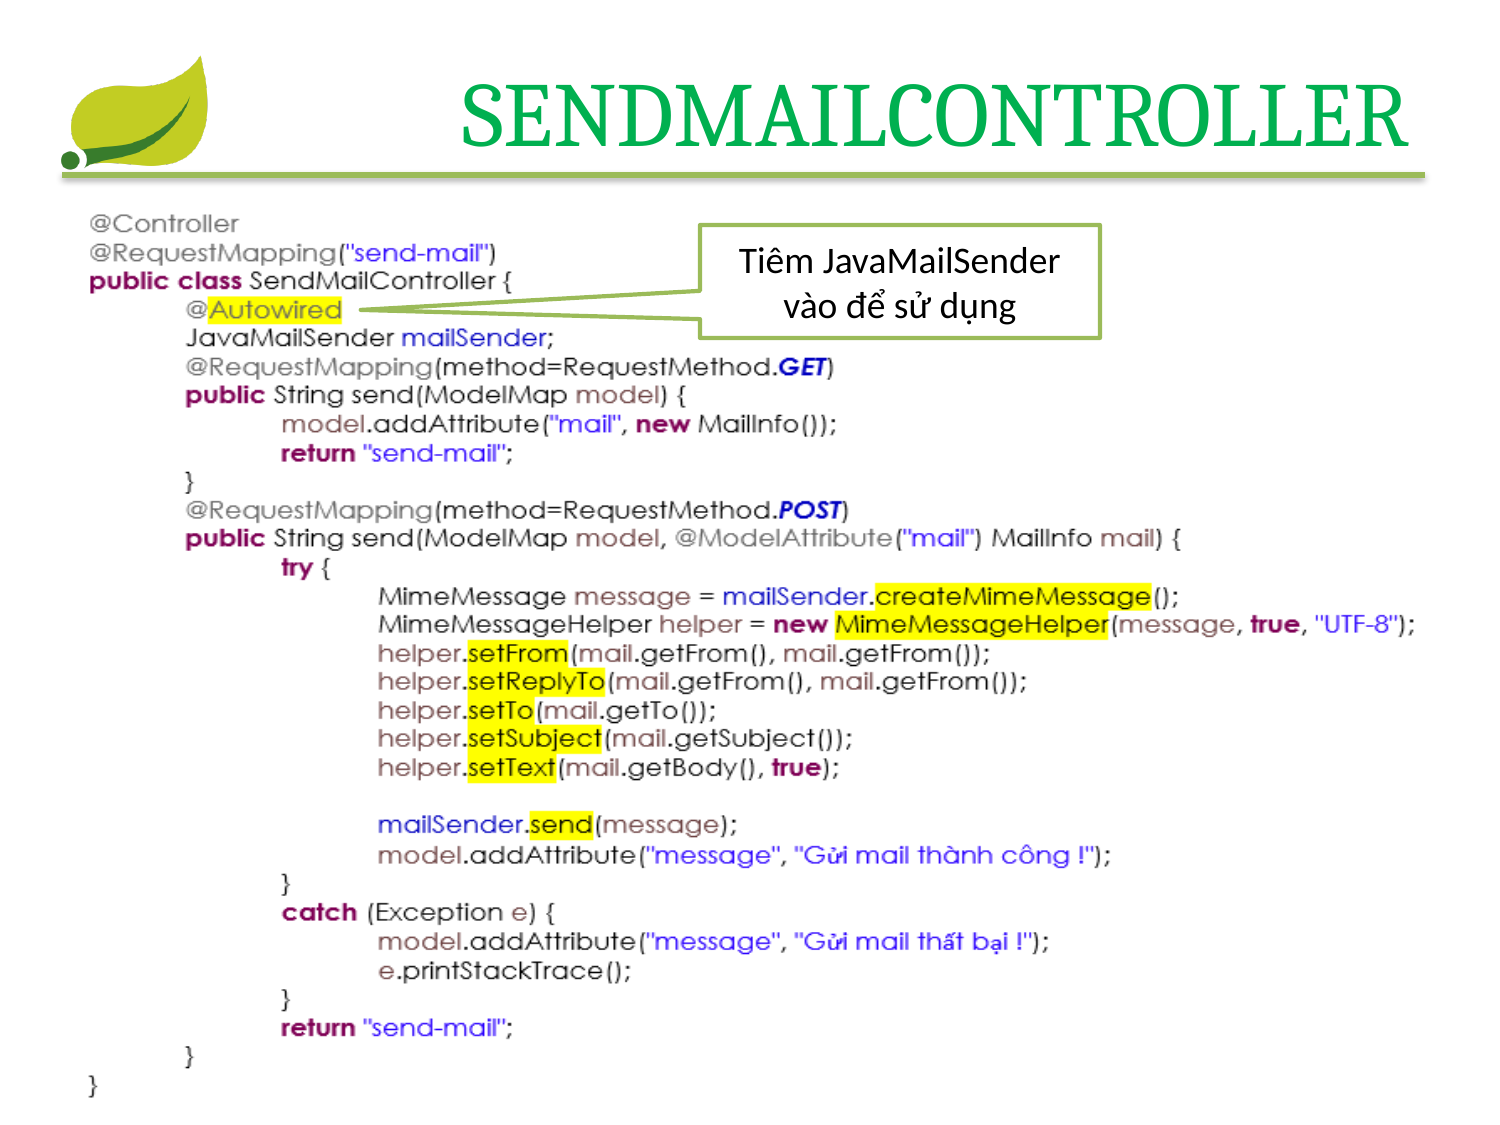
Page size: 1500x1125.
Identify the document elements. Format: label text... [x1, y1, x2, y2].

picture [84, 205, 1423, 1105]
title SendMailController [217, 45, 1425, 175]
picture [50, 49, 217, 175]
